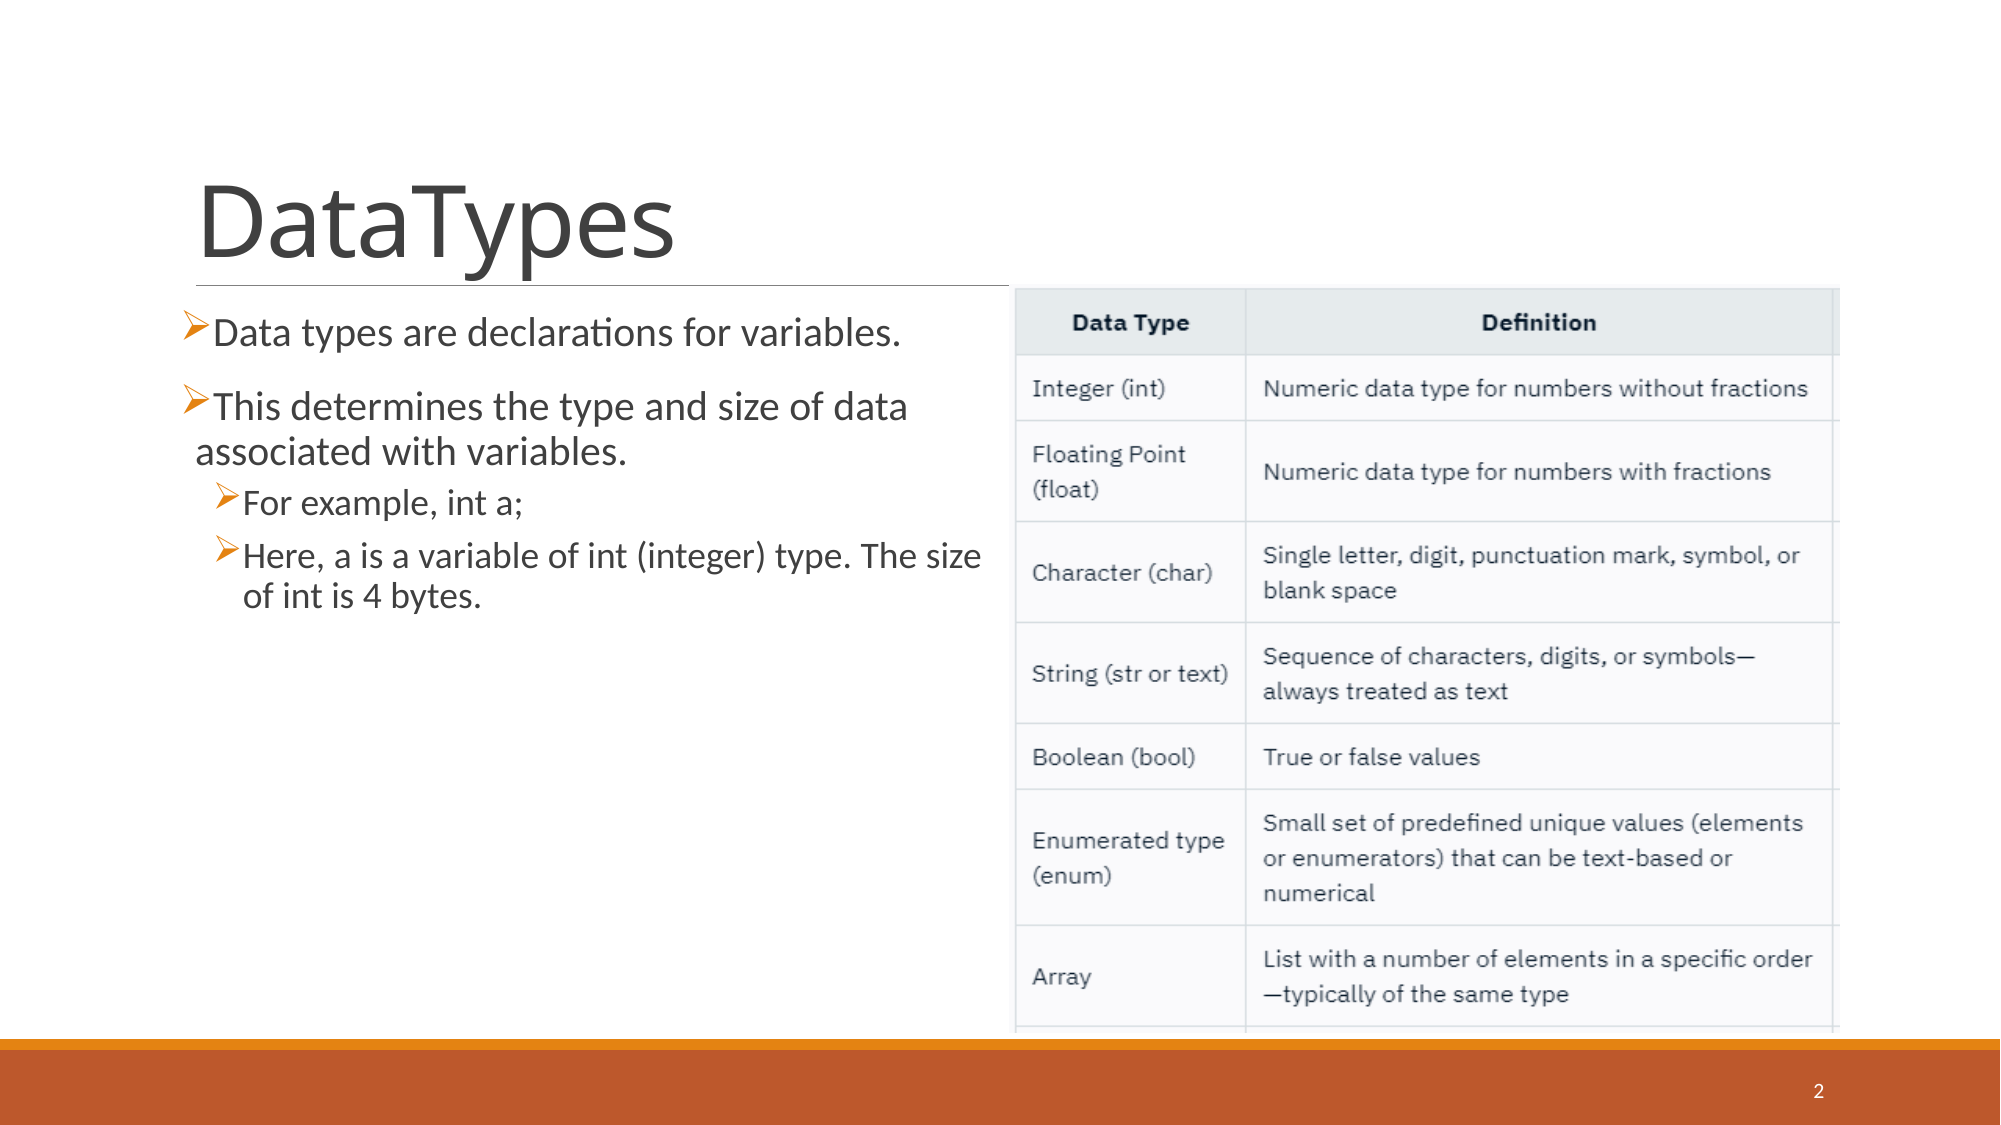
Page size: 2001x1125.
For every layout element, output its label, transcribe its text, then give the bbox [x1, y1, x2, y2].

slide_number 2 [1624, 1059, 1840, 1120]
picture [1009, 284, 1840, 1034]
list Data types are declarations for variables. This determines the type and size of data associated with variables. For example, int a; Here, a is a variable of int (integer) type. The size of int is 4 bytes. [180, 302, 991, 963]
title DataTypes [180, 47, 1830, 285]
